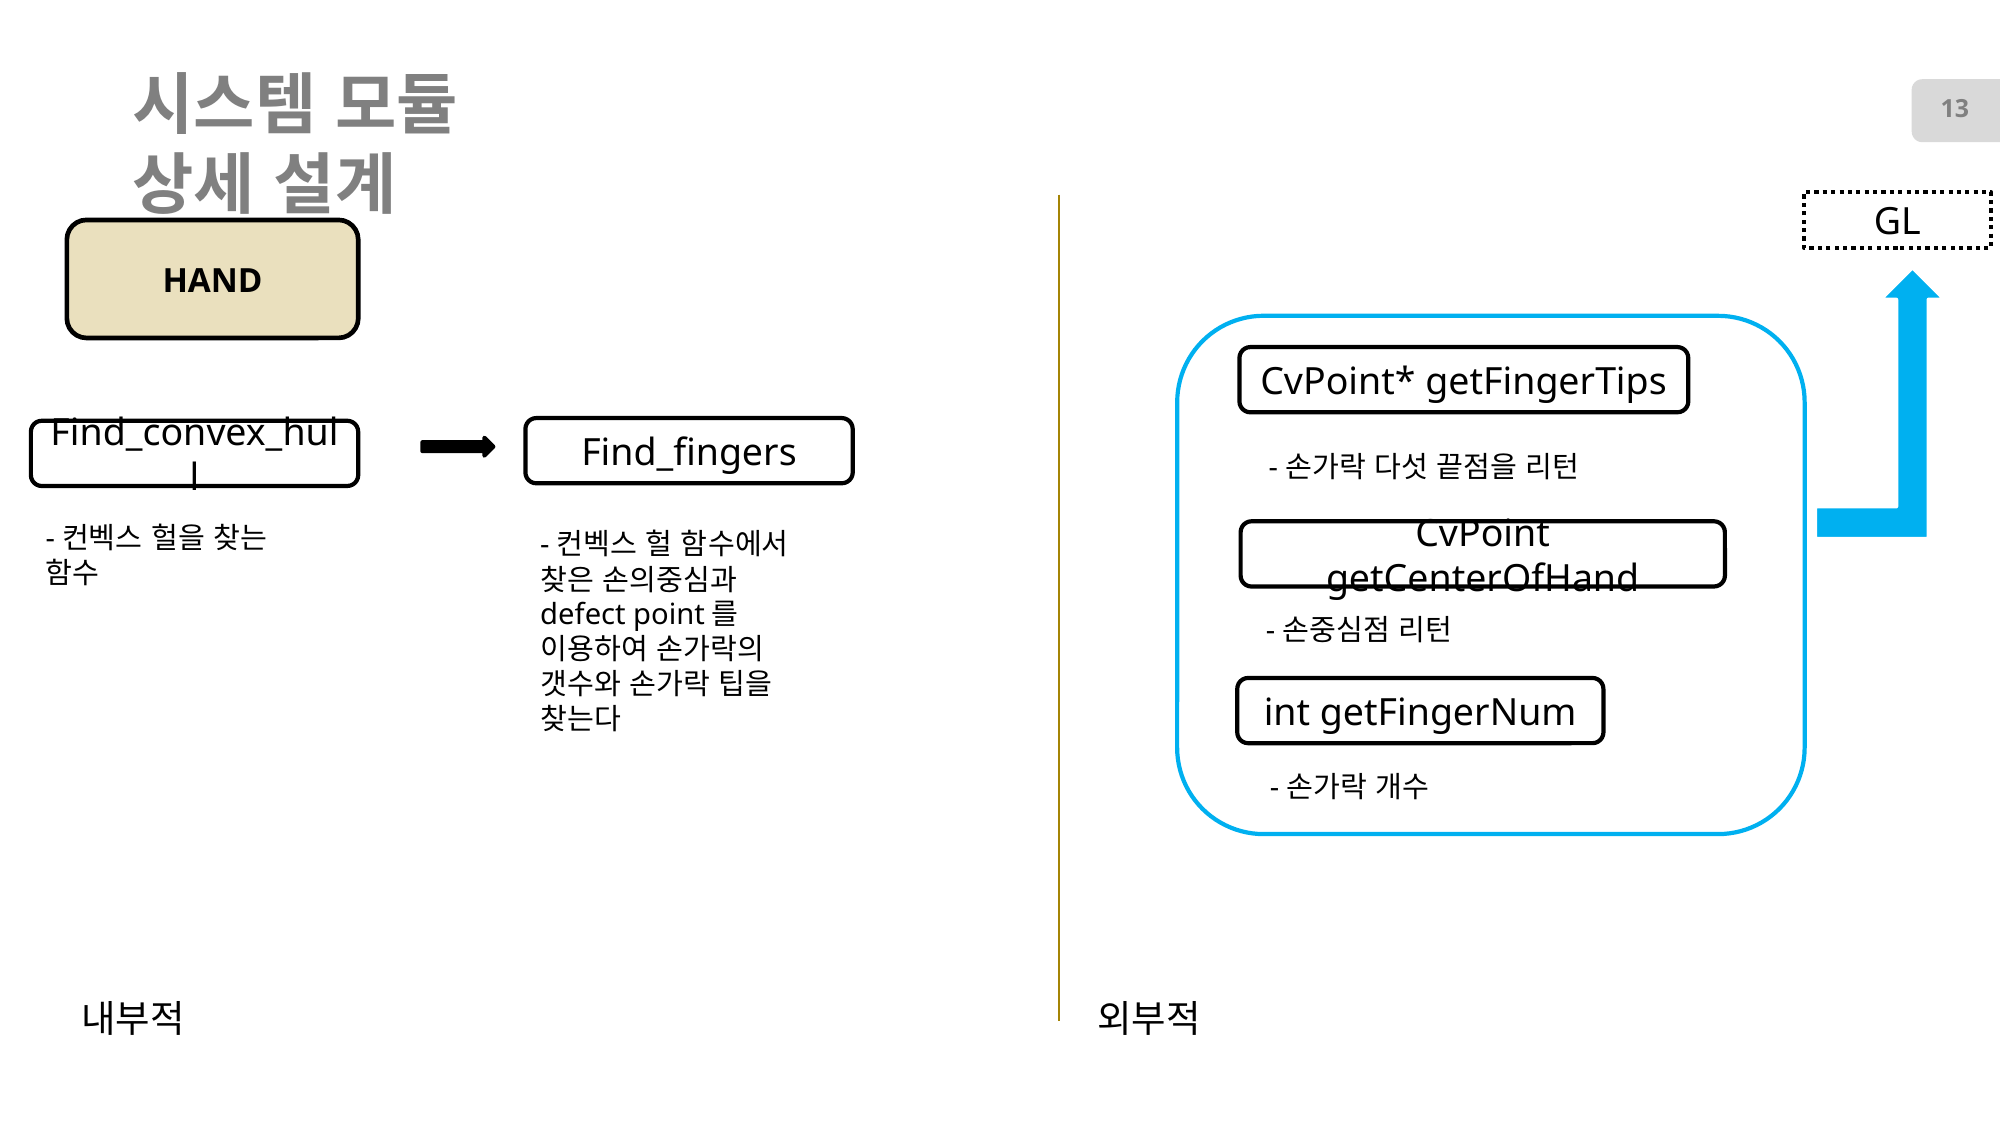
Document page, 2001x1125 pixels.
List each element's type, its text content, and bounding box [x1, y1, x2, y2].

text_box [420, 435, 496, 458]
title 시스템 모듈 상세 설계 [132, 102, 552, 181]
text_box -손가락 다섯 끝점을 리턴 [1253, 440, 1595, 491]
text_box [1175, 313, 1807, 837]
text_box 내부적 [66, 987, 256, 1048]
text_box -컨벡스 헐 함수에서 찾은 손의중심과 defect point를 이용하여 손가락의 갯수와 손가락 팁을 찾는다 [525, 518, 822, 778]
slide_number 13 [1913, 79, 1997, 140]
text_box Find_fingers [523, 415, 855, 486]
text_box -손중심점 리턴 [1251, 603, 1468, 654]
text_box GL [1802, 190, 1993, 250]
text_box HAND [64, 217, 361, 341]
text_box -컨벡스 헐을 찾는 함수 [30, 512, 328, 597]
text_box Find_convex_hull [28, 418, 361, 489]
text_box 외부적 [1082, 987, 1272, 1048]
text_box [1812, 265, 1947, 541]
text_box -손가락 개수 [1255, 760, 1445, 811]
